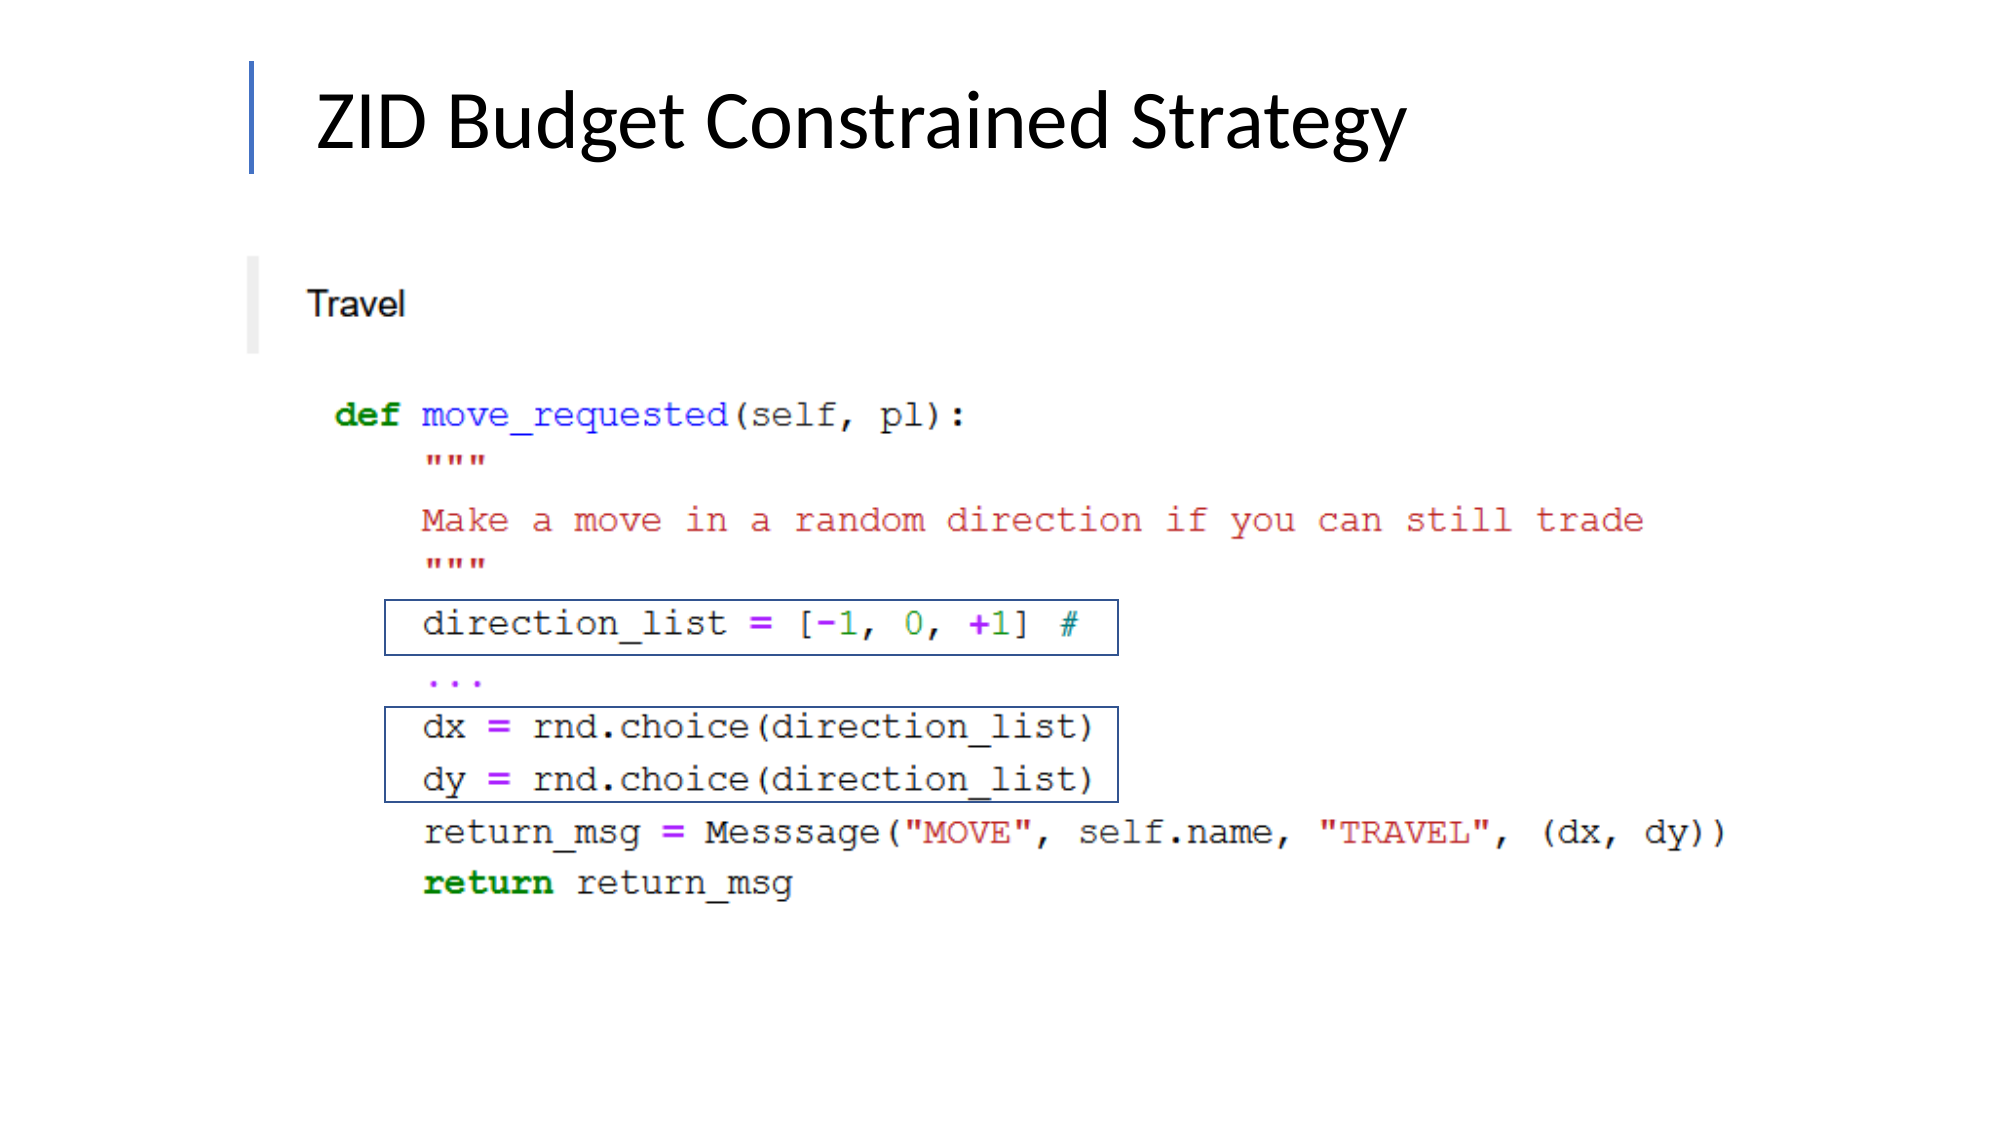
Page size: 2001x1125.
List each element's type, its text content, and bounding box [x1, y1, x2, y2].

text_box ZID Budget Constrained Strategy [301, 58, 1425, 174]
picture [230, 239, 1826, 937]
